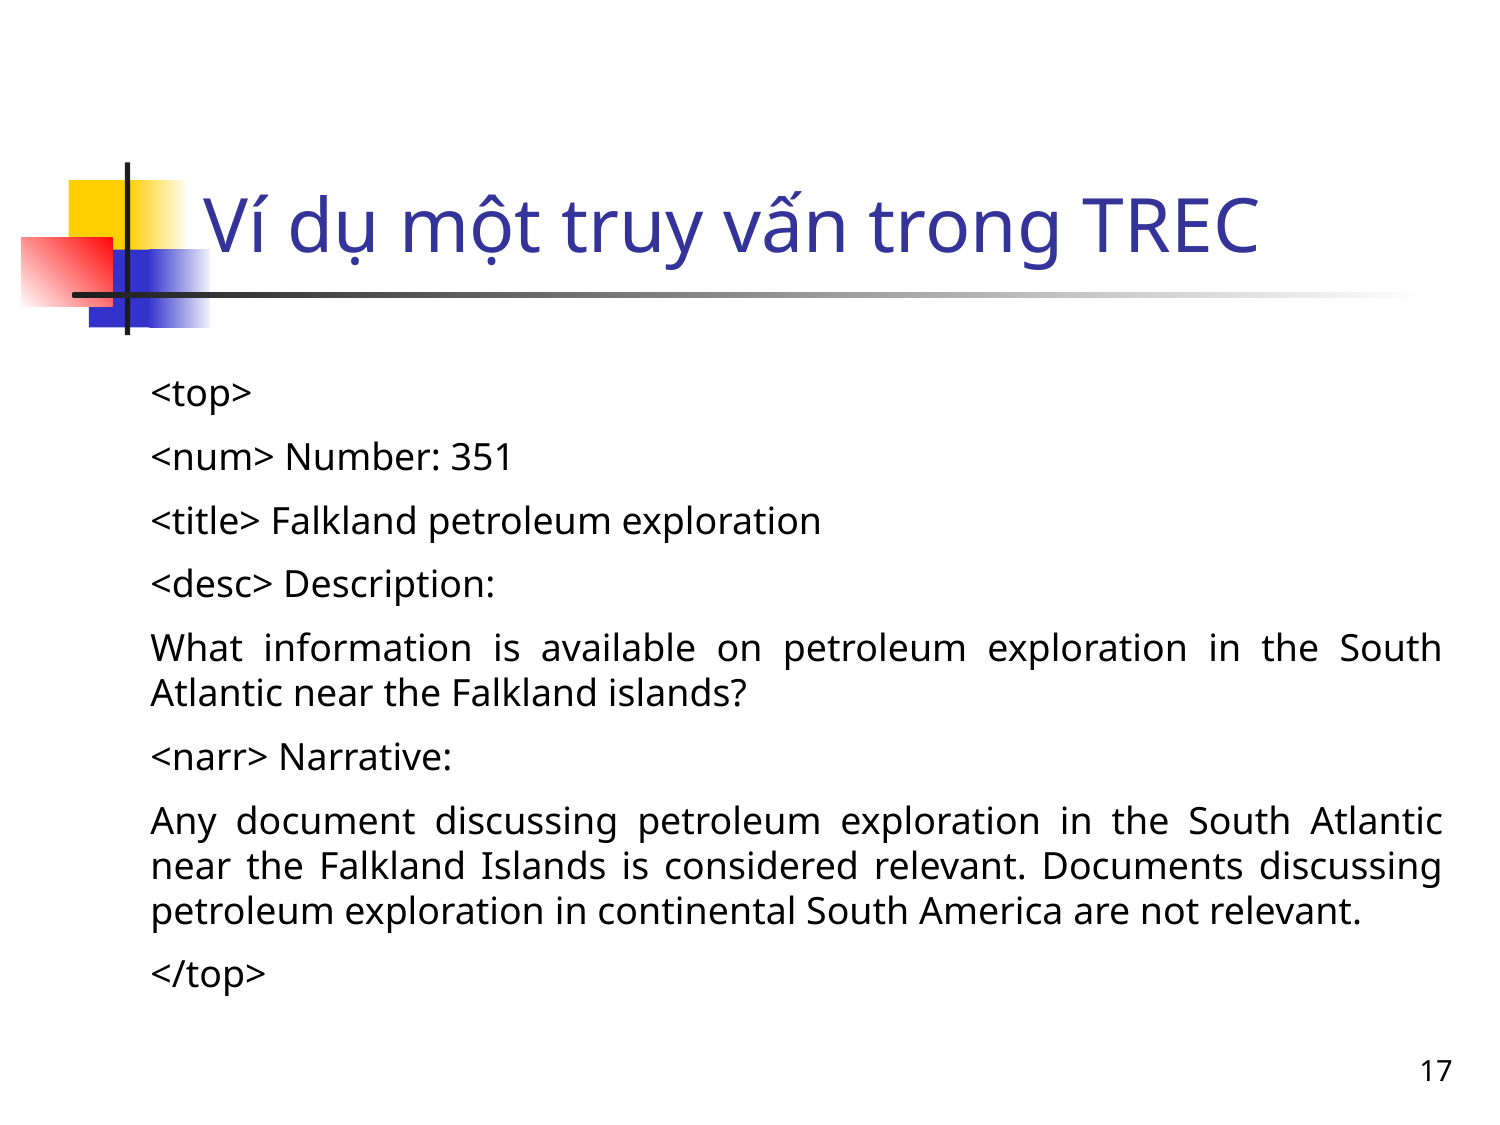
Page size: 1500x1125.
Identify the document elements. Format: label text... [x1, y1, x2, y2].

title Ví dụ một truy vấn trong TREC [188, 35, 1468, 275]
slide_number 17 [1155, 1024, 1468, 1100]
text_box <top> <num> Number: 351 <title> Falkland petroleum exploration <desc> Description: What information is available on petroleum exploration in the South Atlantic near the Falkland islands? <narr> Narrative: Any document discussing petroleum exploration in the South Atlantic near the Falkland Islands is considered relevant. Documents discussing petroleum exploration in continental South America are not relevant. </top> [135, 361, 1459, 1003]
